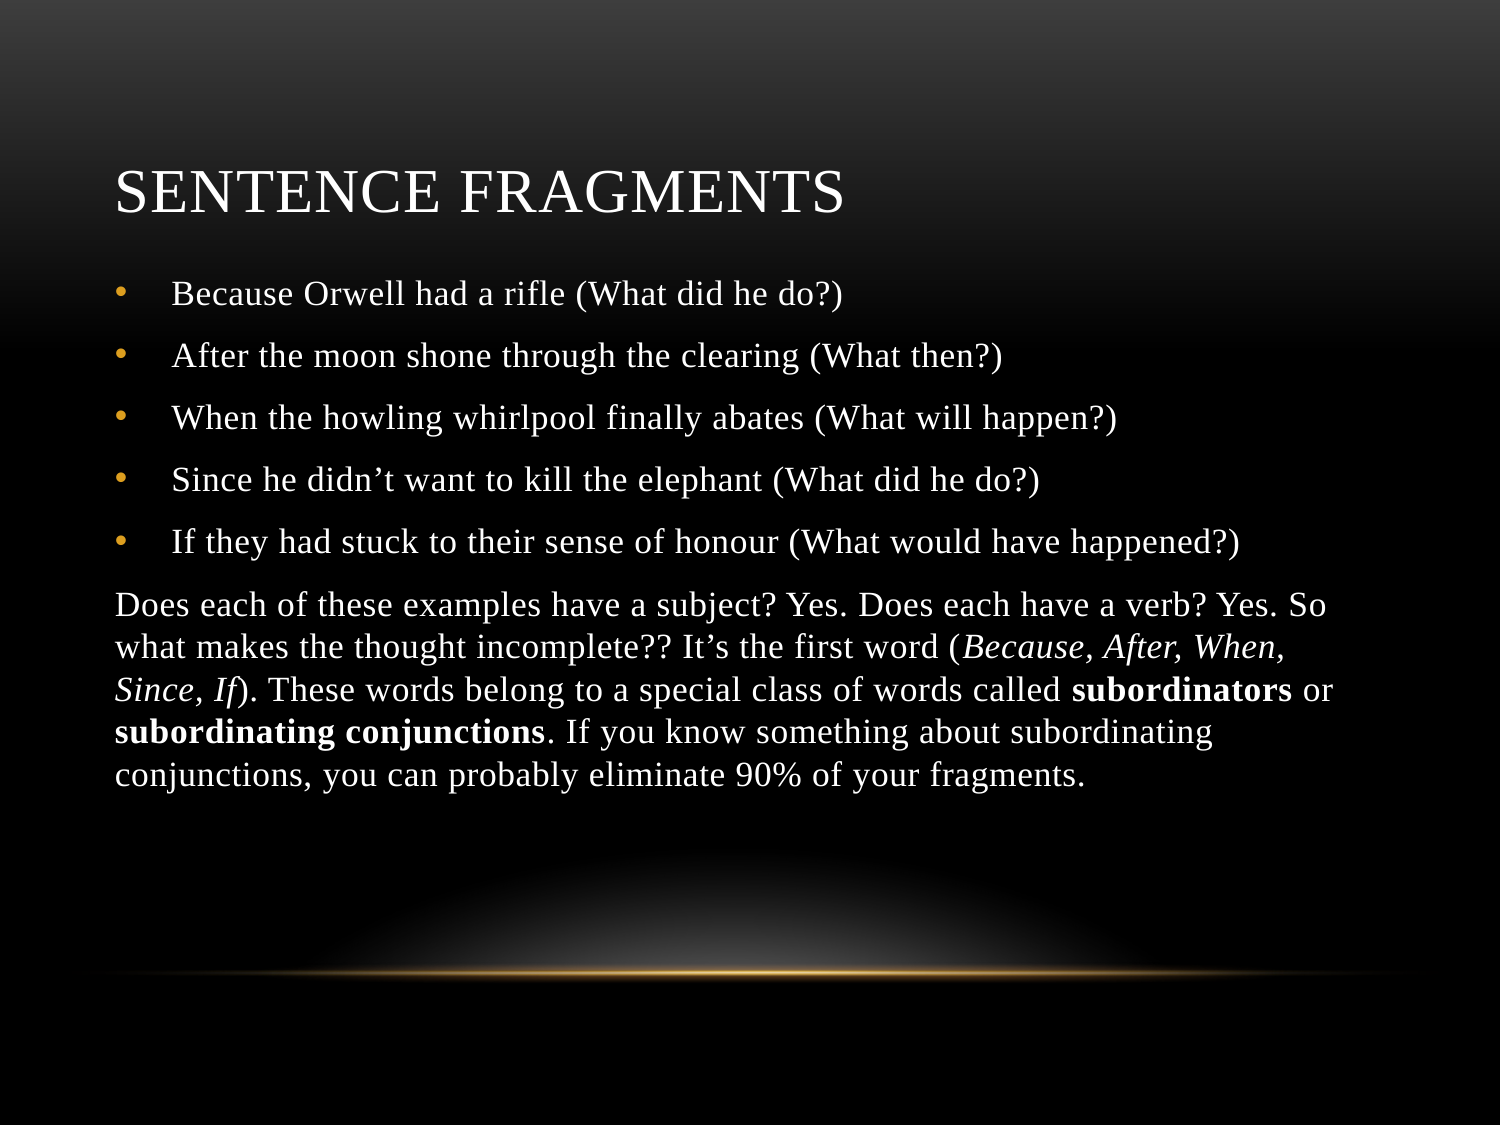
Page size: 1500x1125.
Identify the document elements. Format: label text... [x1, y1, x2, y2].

title Sentence fragments [99, 45, 1400, 233]
picture [0, 0, 1500, 1125]
list Because Orwell had a rifle (What did he do?) After the moon shone through the clearing (What then?) When the howling whirlpool finally abates (What will happen?) Since he didn’t want to kill the elephant (What did he do?) If they had stuck to their sense of honour (What would have happened?) Does each of these examples have a subject? Yes. Does each have a verb? Yes. So what makes the thought incomplete?? It’s the first word (Because, After, When, Since, If). These words belong to a special class of words called subordinators or subordinating conjunctions. If you know something about subordinating conjunctions, you can probably eliminate 90% of your fragments. [99, 262, 1400, 938]
